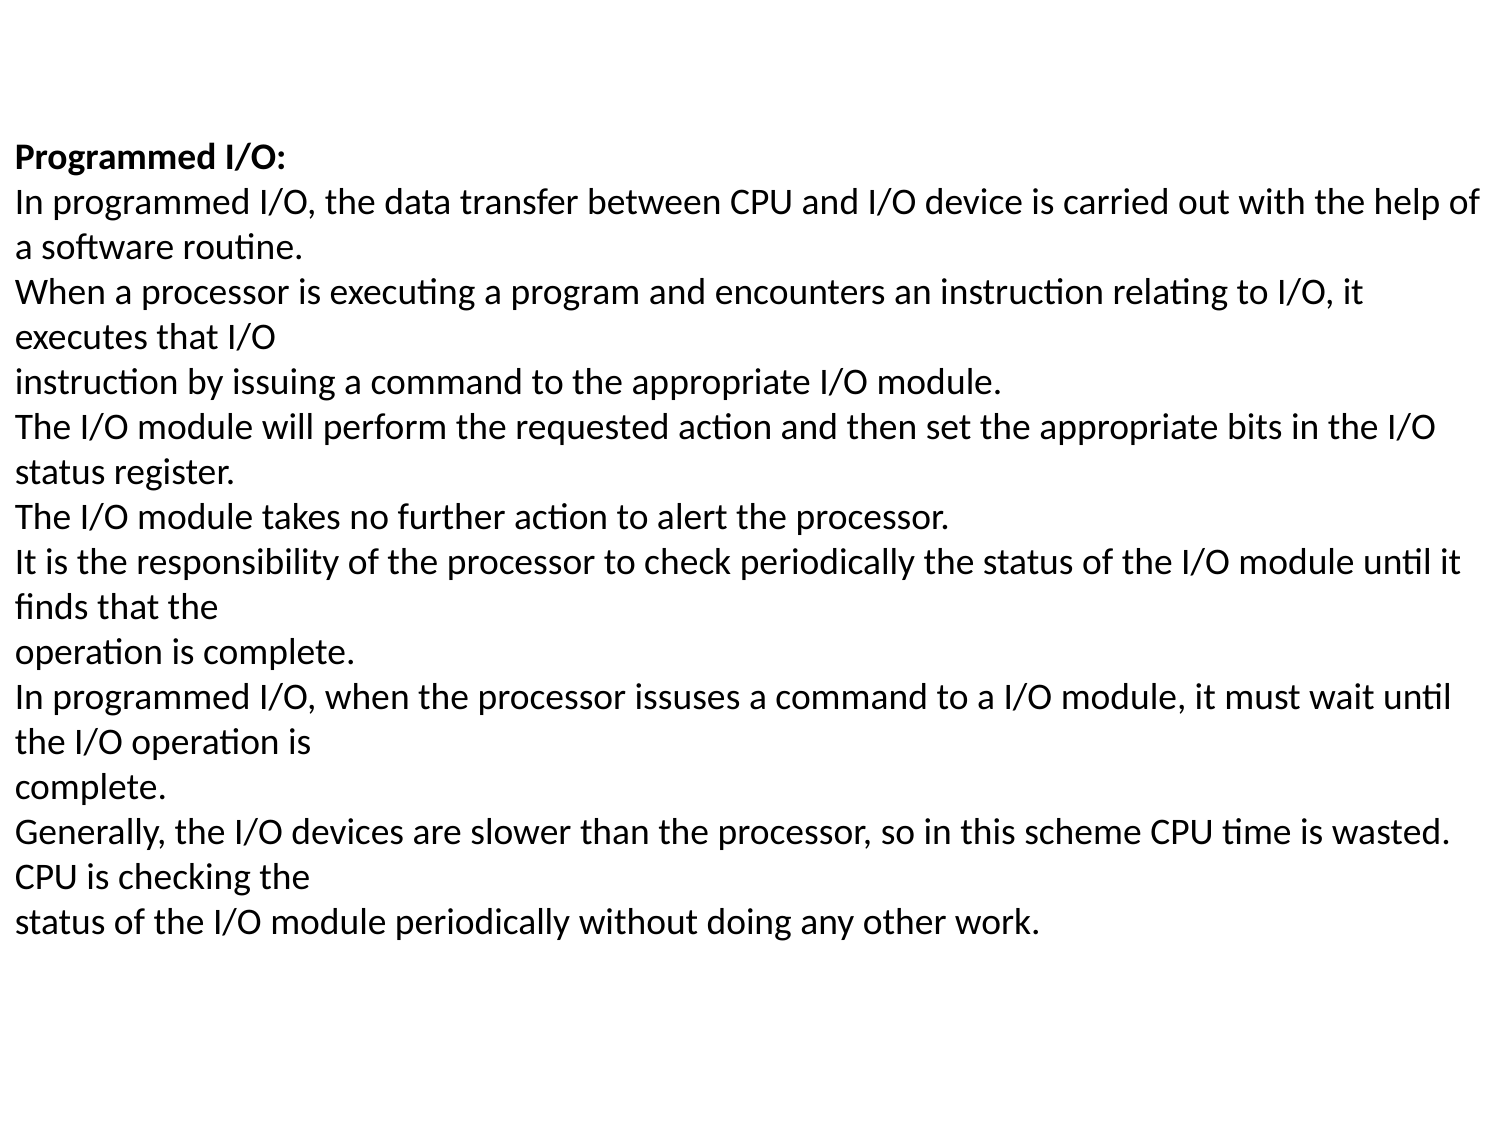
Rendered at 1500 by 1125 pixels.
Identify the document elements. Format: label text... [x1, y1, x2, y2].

text_box Programmed I/O: In programmed I/O, the data transfer between CPU and I/O device is carried out with the help of a software routine. When a processor is executing a program and encounters an instruction relating to I/O, it executes that I/O instruction by issuing a command to the appropriate I/O module. The I/O module will perform the requested action and then set the appropriate bits in the I/O status register. The I/O module takes no further action to alert the processor. It is the responsibility of the processor to check periodically the status of the I/O module until it finds that the operation is complete. In programmed I/O, when the processor issuses a command to a I/O module, it must wait until the I/O operation is complete. Generally, the I/O devices are slower than the processor, so in this scheme CPU time is wasted. CPU is checking the status of the I/O module periodically without doing any other work. [0, 124, 1500, 950]
